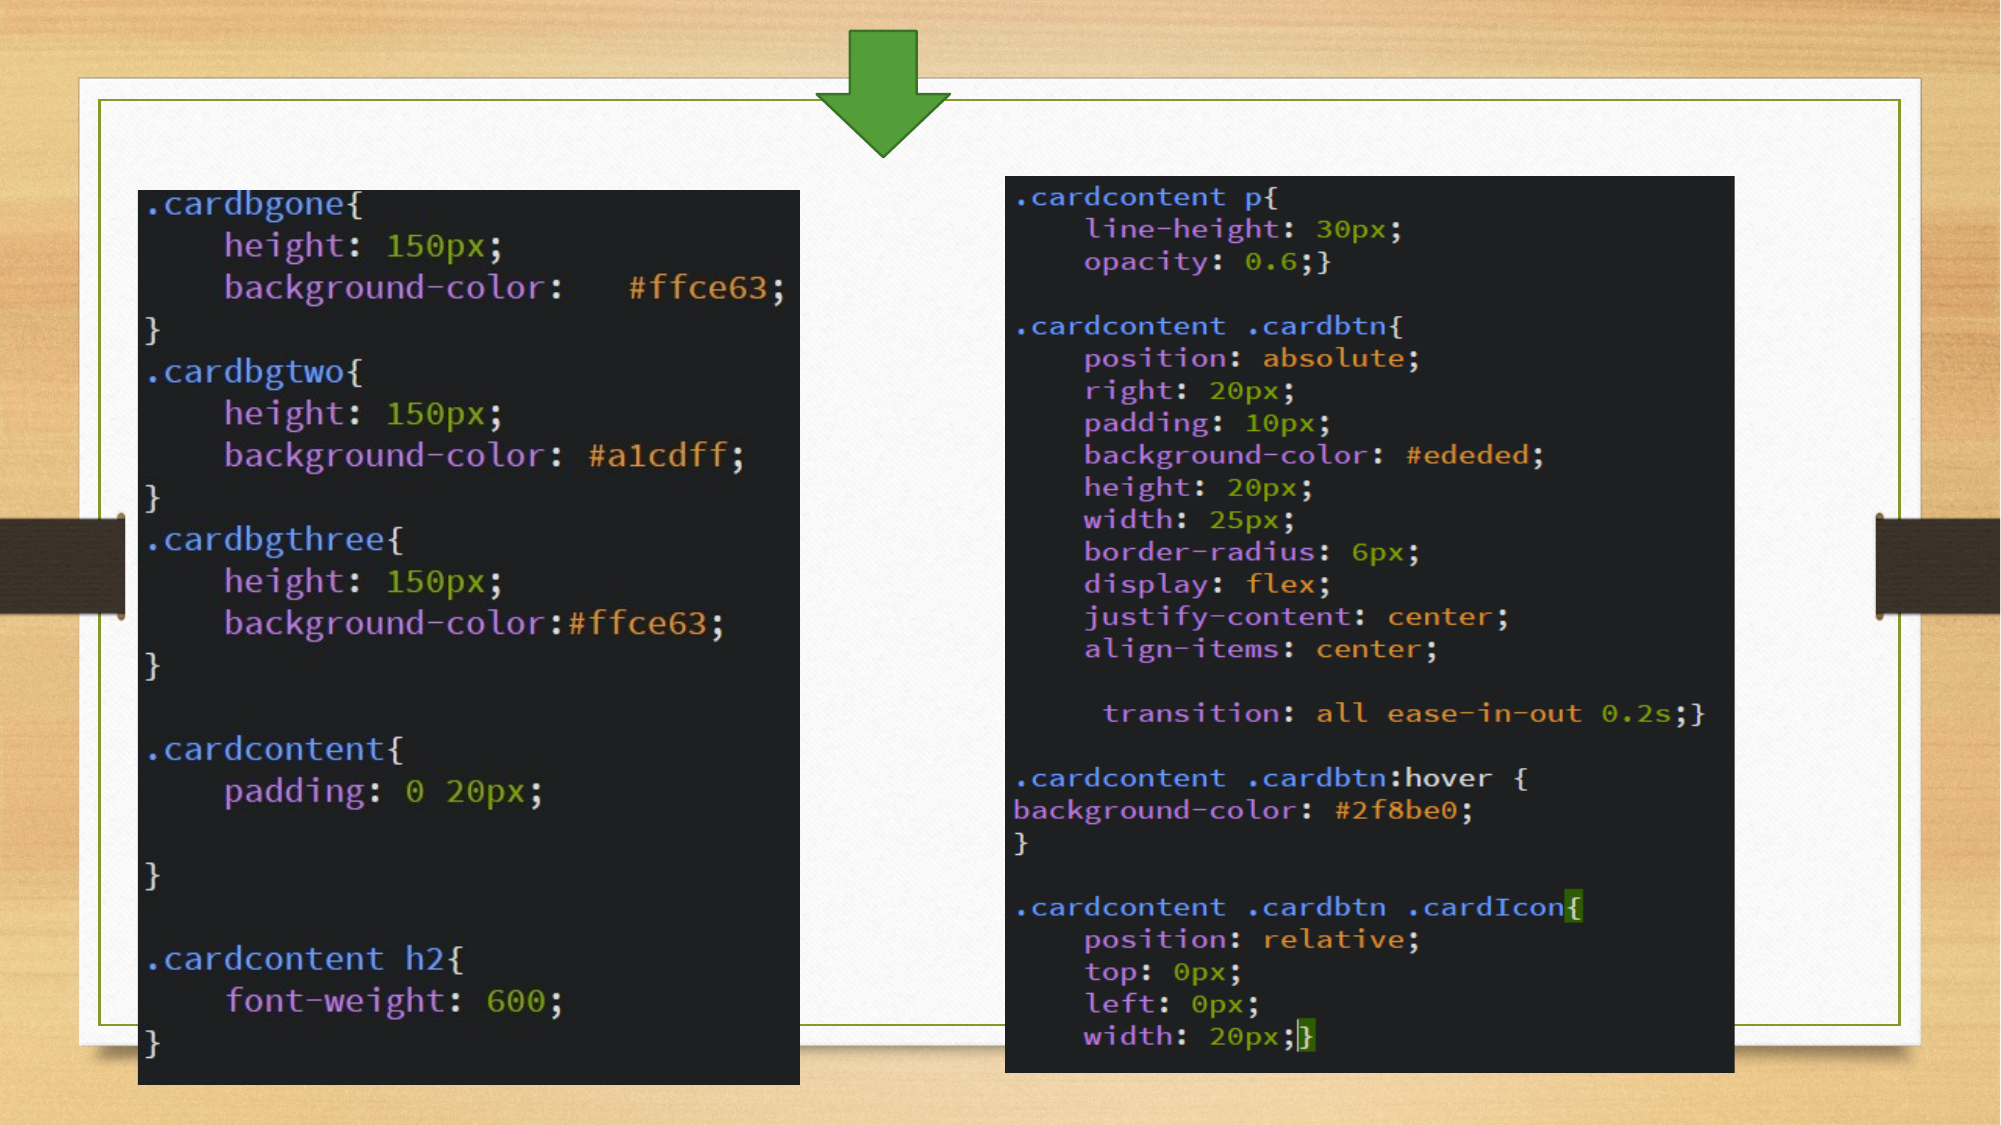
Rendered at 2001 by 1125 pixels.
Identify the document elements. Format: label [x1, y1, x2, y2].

text_box [137, 190, 800, 1085]
picture [0, 0, 2001, 1125]
text_box [815, 29, 952, 159]
text_box [1005, 176, 1735, 1073]
